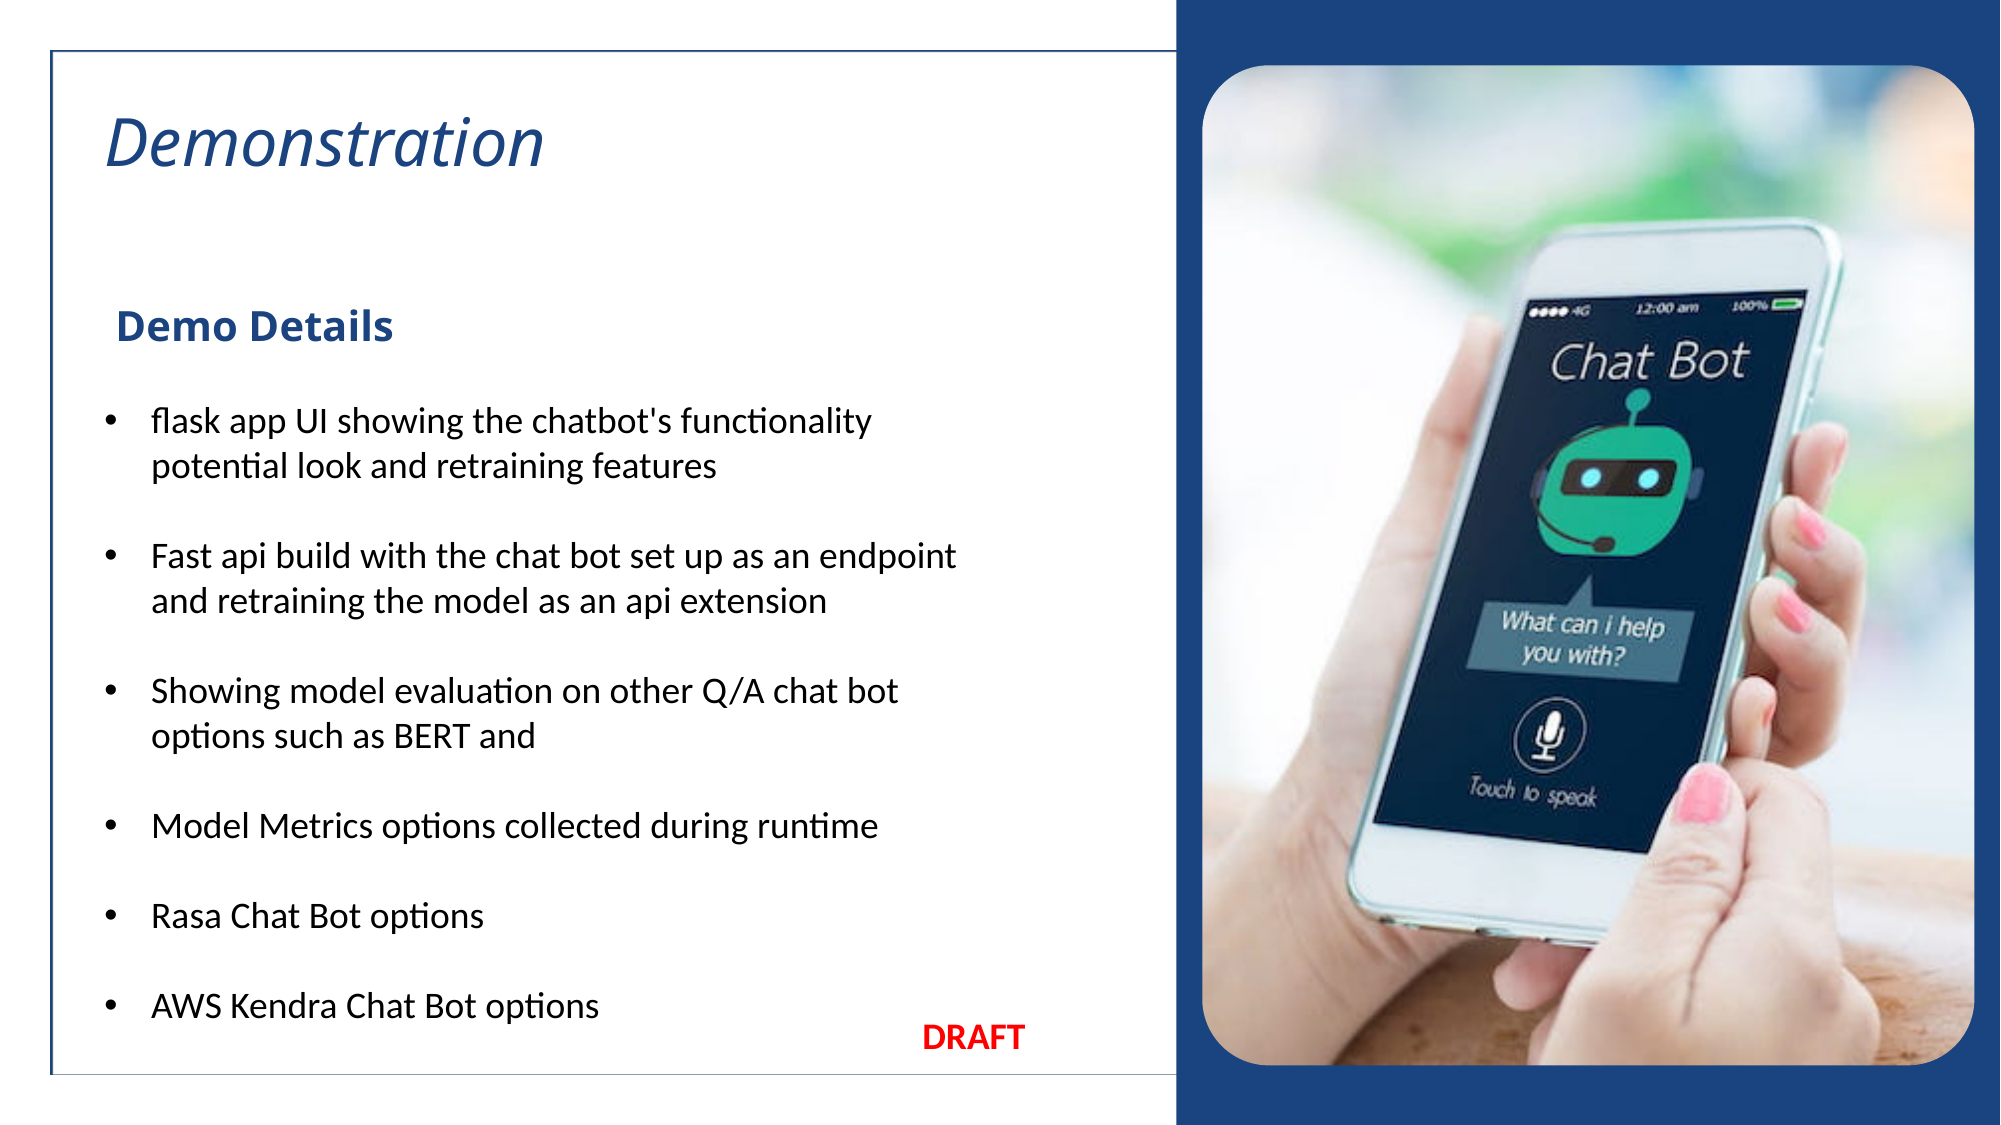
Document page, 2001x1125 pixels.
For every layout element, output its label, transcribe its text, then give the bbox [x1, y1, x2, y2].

text_box Demonstration [89, 84, 1202, 188]
text_box DRAFT [745, 1004, 1202, 1065]
text_box flask app UI showing the chatbot's functionality potential look and retraining features Fast api build with the chat bot set up as an endpoint and retraining the model as an api extension Showing model evaluation on other Q/A chat bot options such as BERT and Model Metrics options collected during runtime Rasa Chat Bot options AWS Kendra Chat Bot options [89, 388, 998, 1119]
picture [1202, 65, 1975, 1066]
text_box Demo Details [100, 308, 608, 358]
